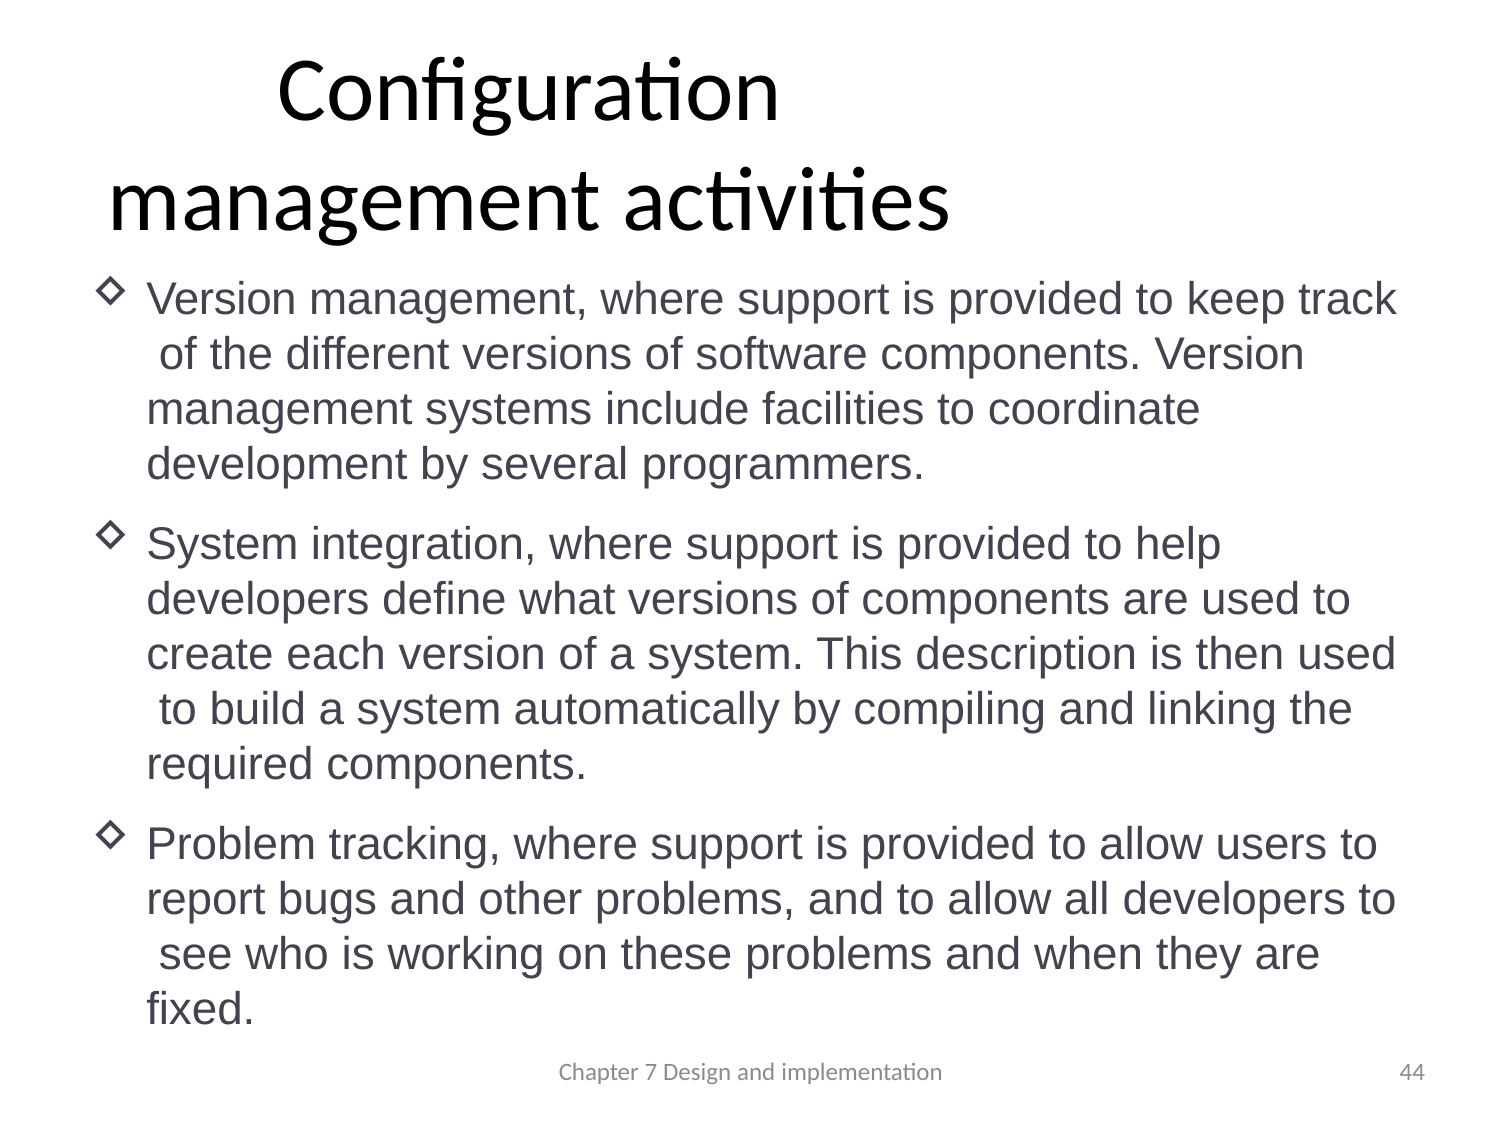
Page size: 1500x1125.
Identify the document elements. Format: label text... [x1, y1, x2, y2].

text_box Version management, where support is provided to keep track of the different versions of software components. Version management systems include facilities to coordinate development by several programmers. System integration, where support is provided to help developers define what versions of components are used to create each version of a system. This description is then used to build a system automatically by compiling and linking the required components. Problem tracking, where support is provided to allow users to report bugs and other problems, and to allow all developers to see who is working on these problems and when they are fixed. [87, 266, 1408, 1034]
title Configuration management activities [87, 26, 970, 249]
slide_number 44 [1074, 746, 1425, 1125]
footer Chapter 7 Design and implementation [512, 1034, 988, 1125]
